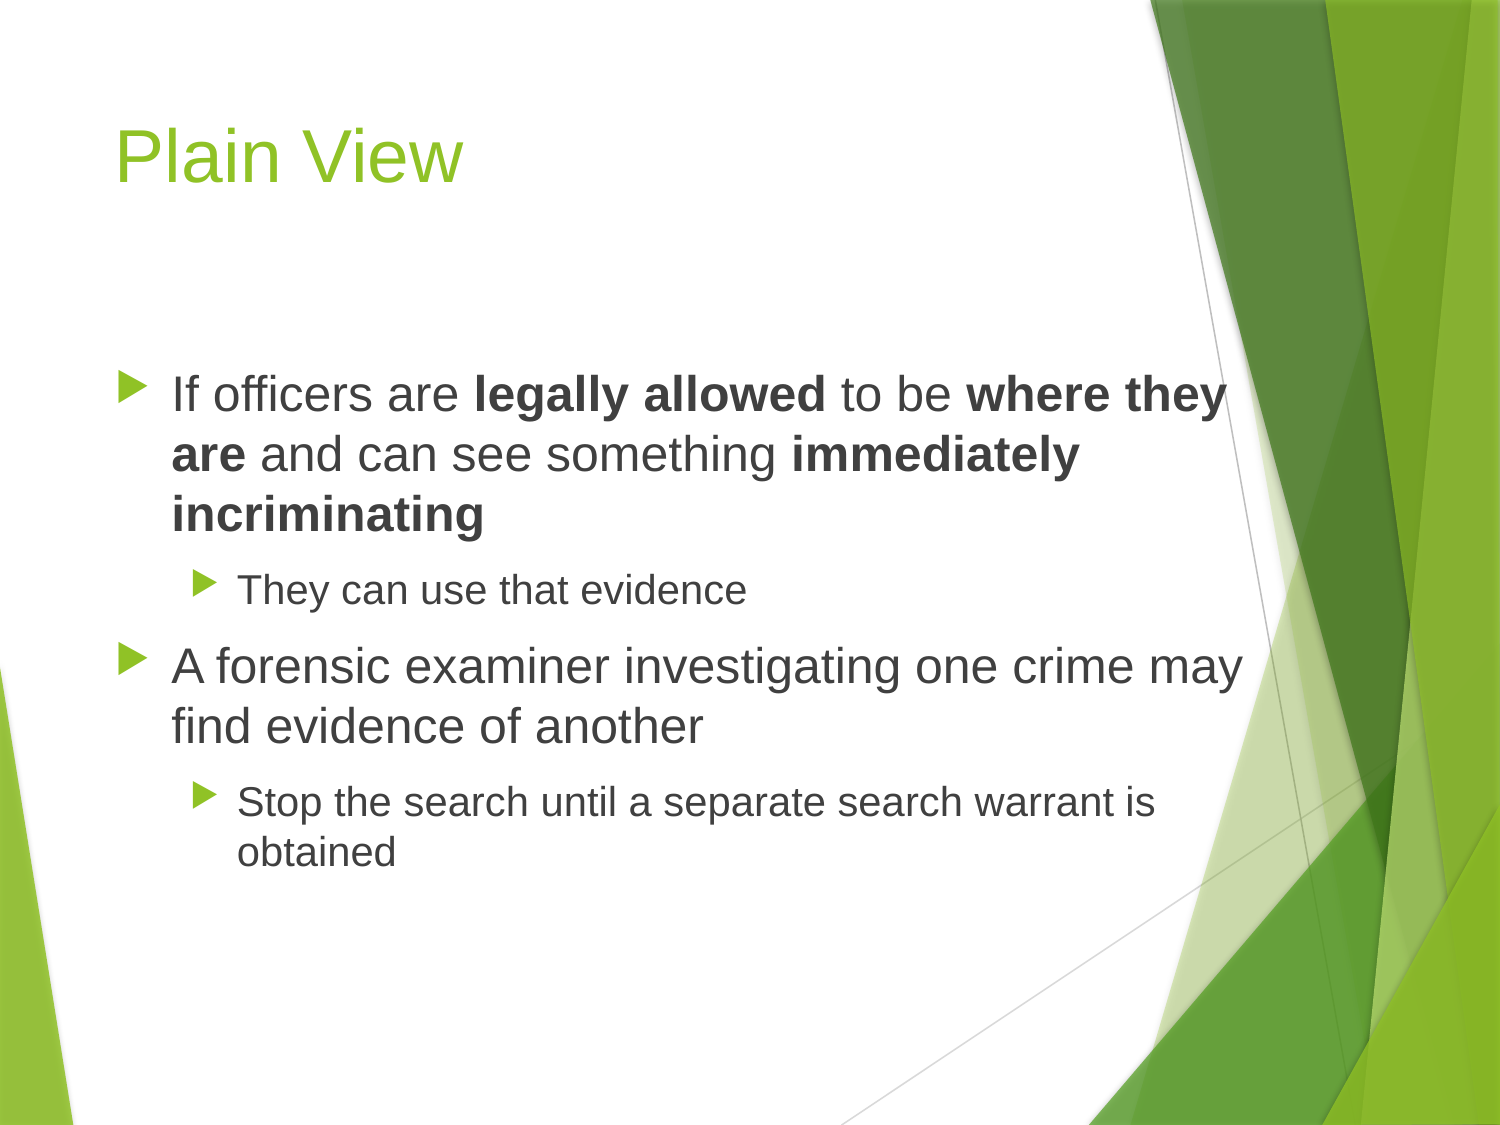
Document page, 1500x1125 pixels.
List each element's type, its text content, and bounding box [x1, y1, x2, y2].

list If officers are legally allowed to be where they are and can see something immediately incriminating They can use that evidence A forensic examiner investigating one crime may find evidence of another Stop the search until a separate search warrant is obtained [99, 354, 1294, 992]
title Plain View [99, 99, 1142, 229]
